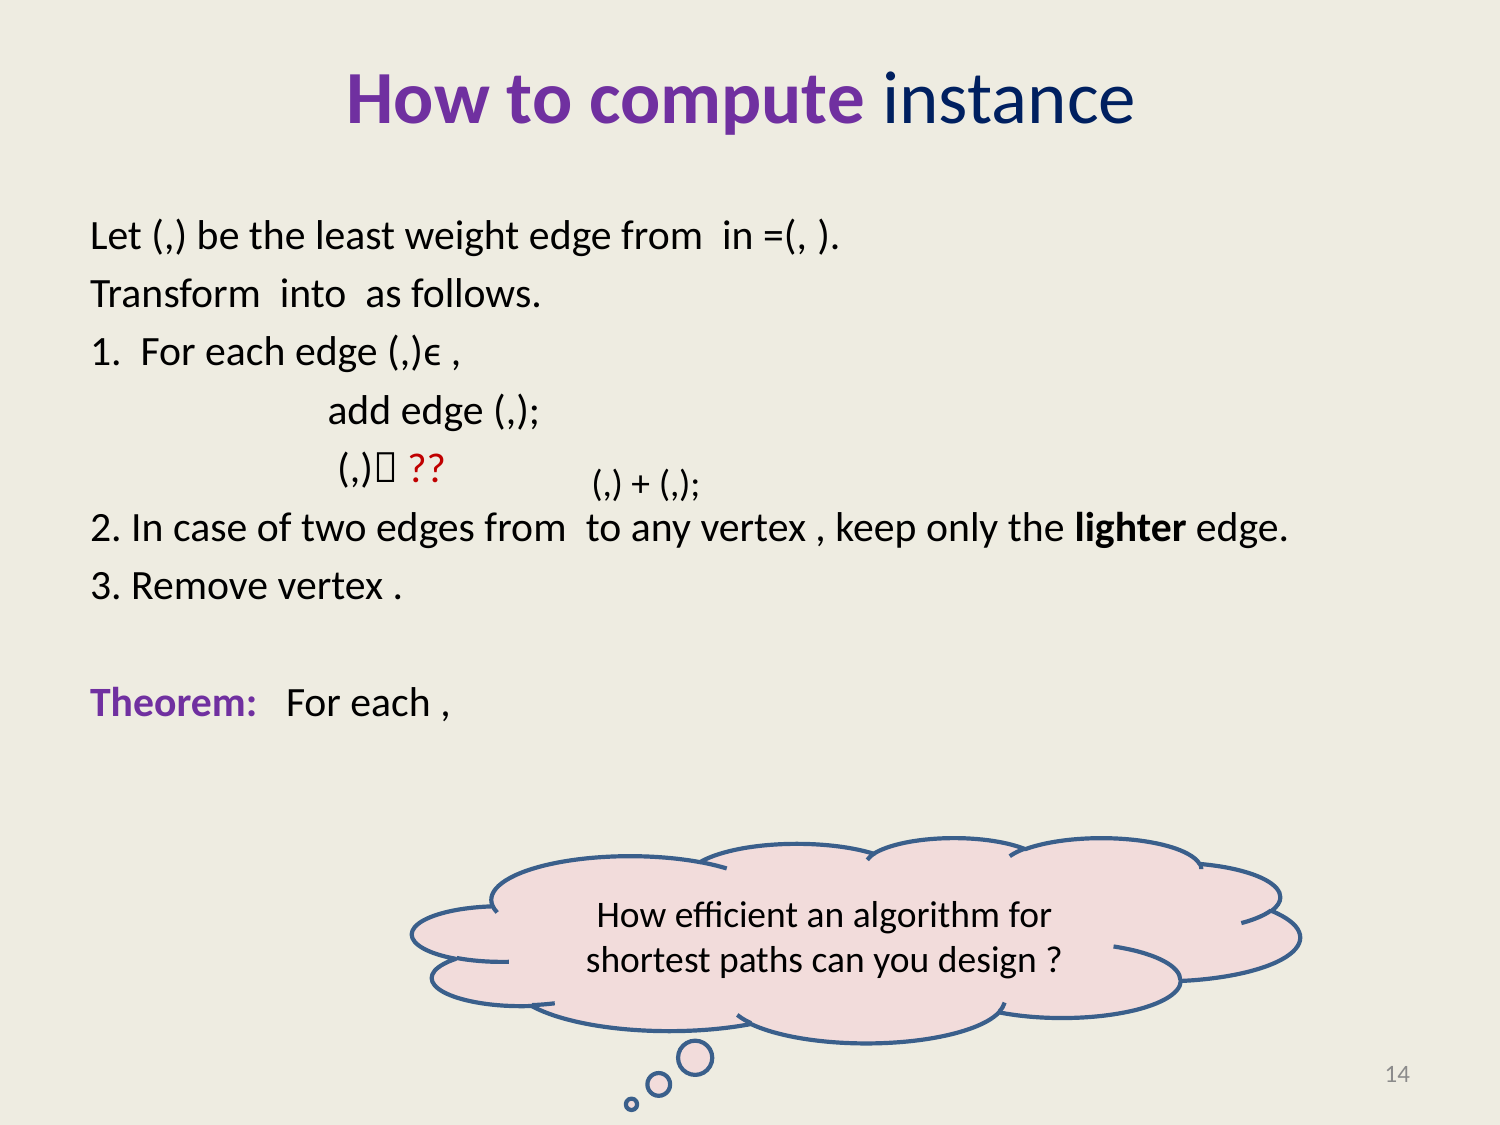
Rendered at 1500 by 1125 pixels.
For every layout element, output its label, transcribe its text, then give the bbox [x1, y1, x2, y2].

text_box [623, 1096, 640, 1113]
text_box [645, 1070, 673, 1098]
text_box How efficient an algorithm for shortest paths can you design ? [675, 1038, 715, 1077]
text_box How efficient an algorithm for shortest paths can you design ? [409, 836, 1303, 1046]
slide_number 14 [1074, 1042, 1425, 1103]
